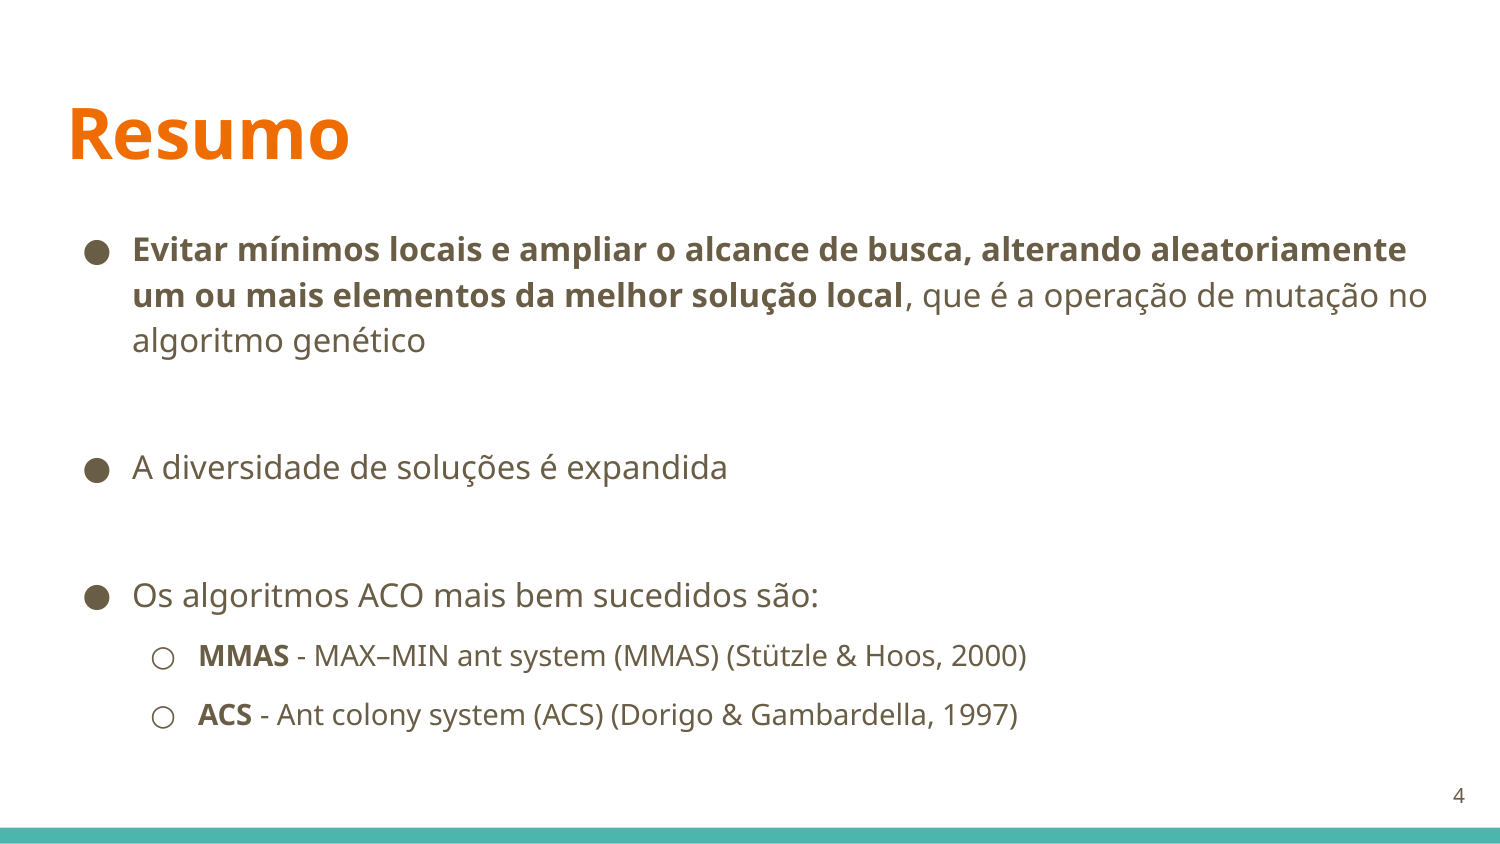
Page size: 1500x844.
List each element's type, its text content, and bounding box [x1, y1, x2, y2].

slide_number ‹#› [1389, 764, 1480, 830]
list Evitar mínimos locais e ampliar o alcance de busca, alterando aleatoriamente um ou mais elementos da melhor solução local, que é a operação de mutação no algoritmo genético A diversidade de soluções é expandida Os algoritmos ACO mais bem sucedidos são: MMAS - MAX–MIN ant system (MMAS) (Stützle & Hoos, 2000) ACS - Ant colony system (ACS) (Dorigo & Gambardella, 1997) [51, 207, 1449, 750]
title Resumo [51, 72, 1449, 189]
